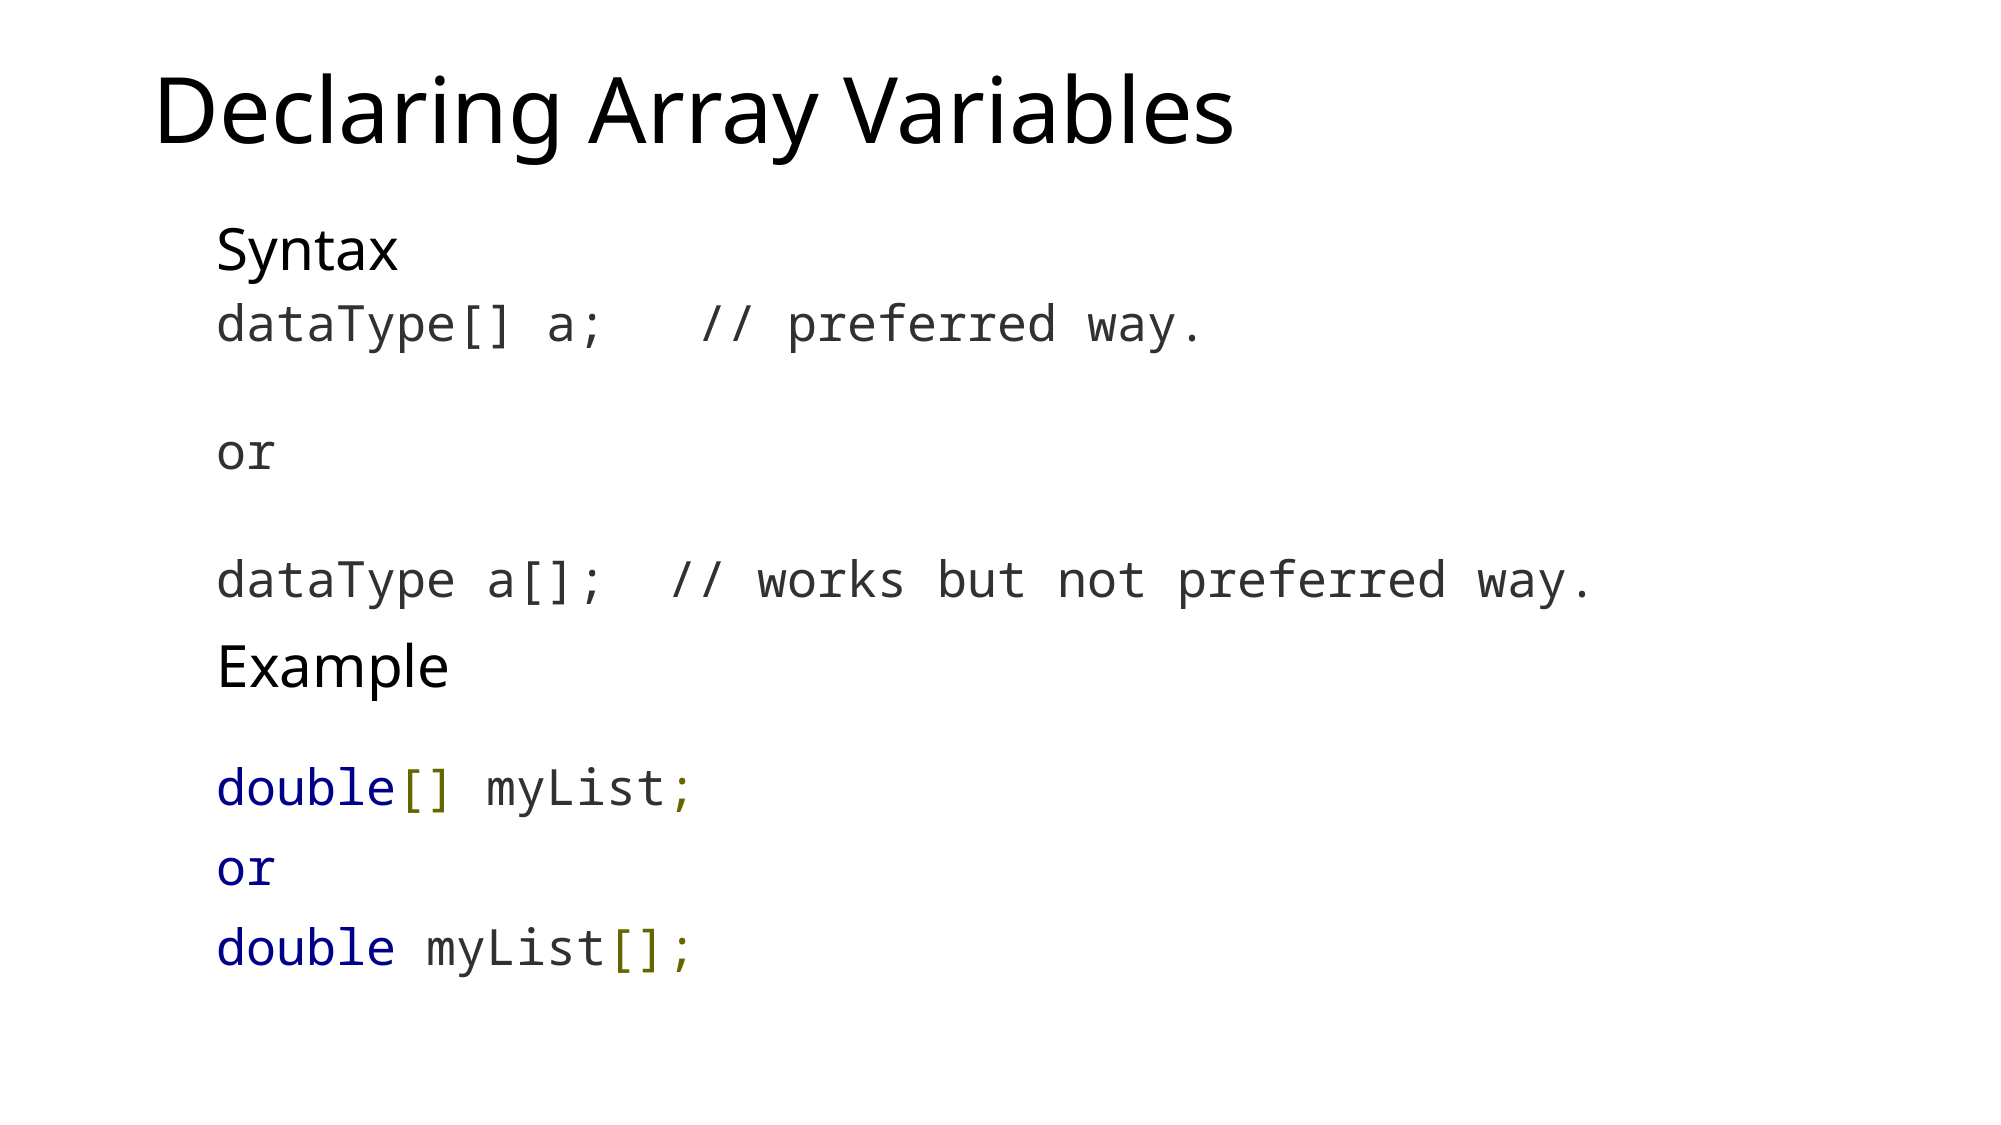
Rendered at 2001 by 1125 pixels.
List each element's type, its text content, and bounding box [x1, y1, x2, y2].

title Declaring Array Variables [137, 59, 1863, 278]
text_box Syntax dataType[] a; // preferred way. or dataType a[]; // works but not preferred way. Example double[] myList; or double myList[]; [202, 237, 1834, 983]
